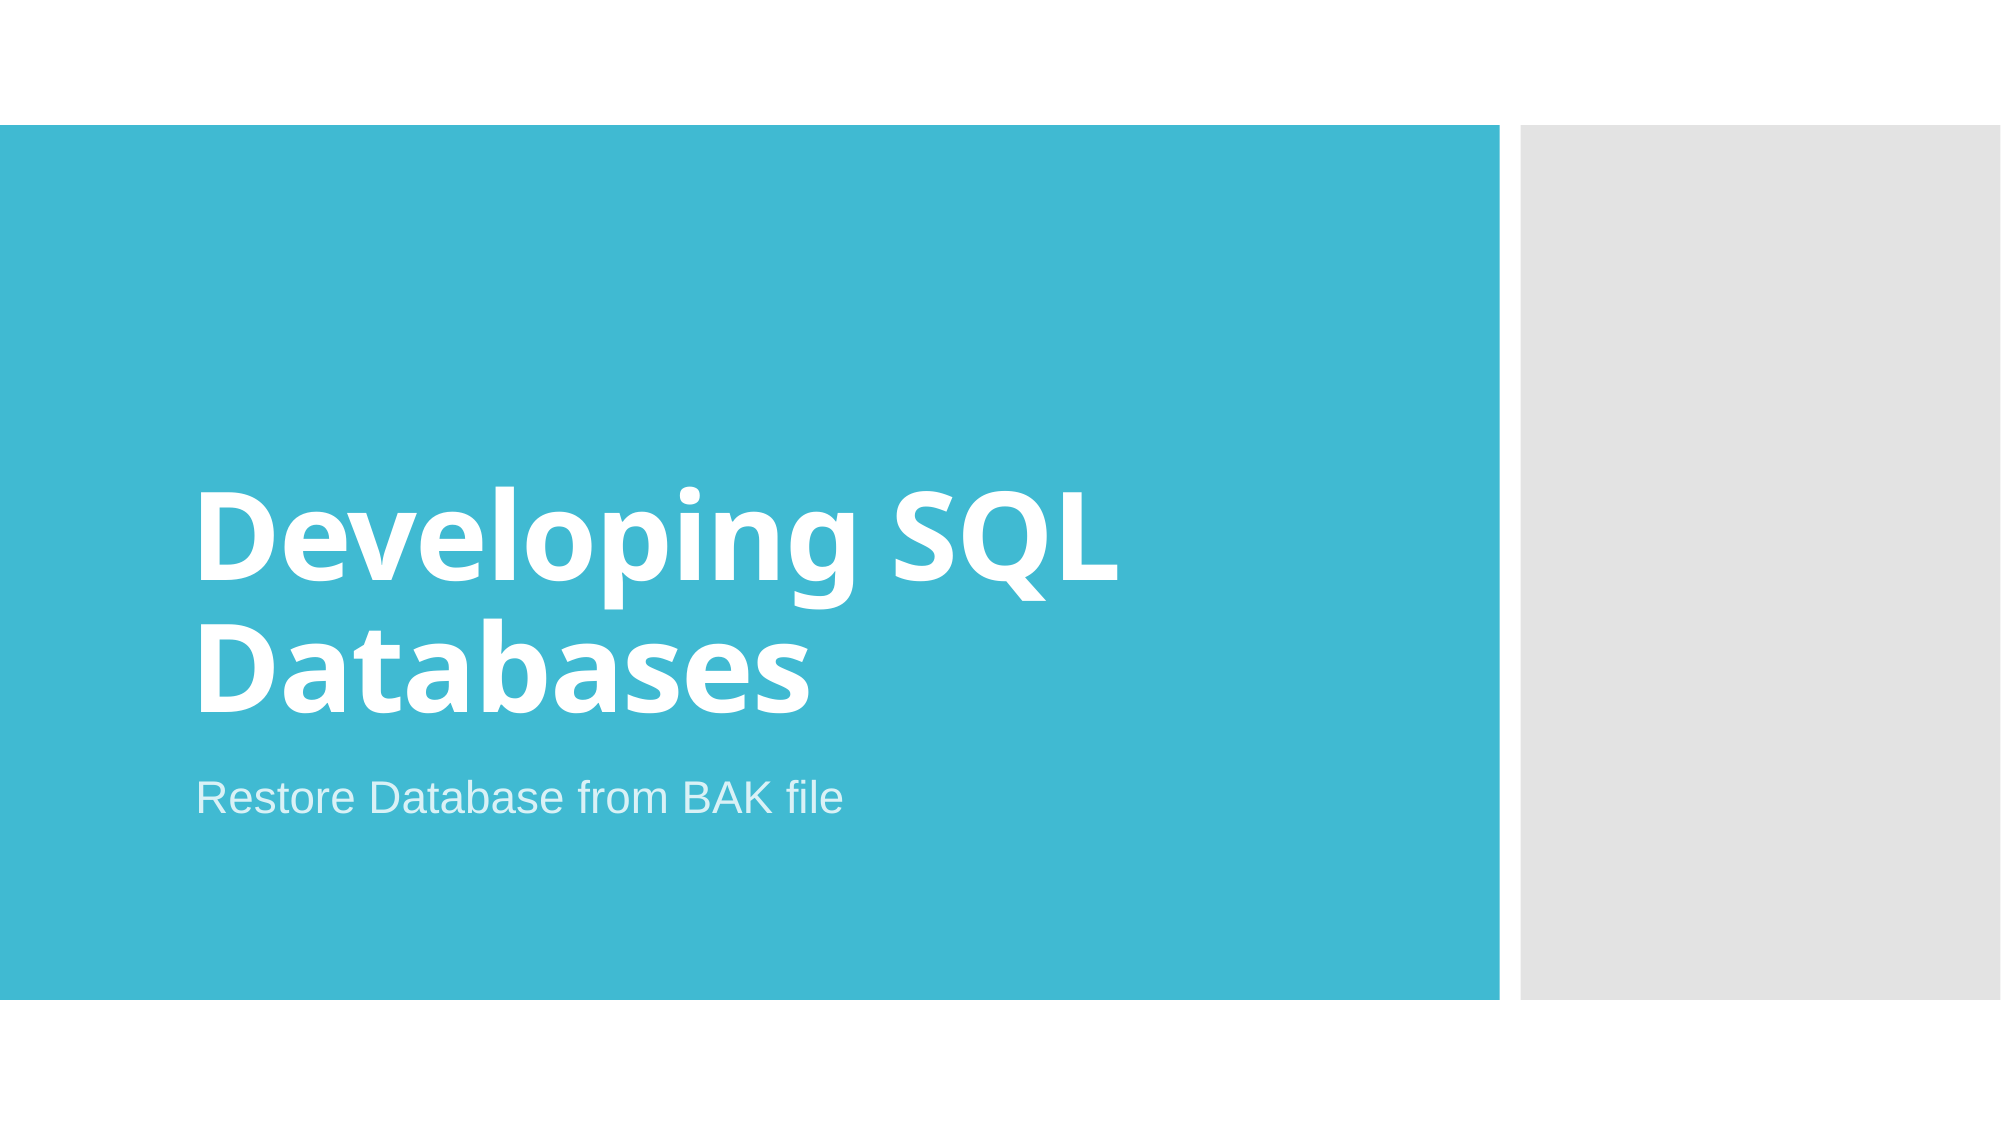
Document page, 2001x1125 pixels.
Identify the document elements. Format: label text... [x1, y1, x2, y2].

title Developing SQL Databases [175, 213, 1376, 747]
subtitle Restore Database from BAK file [180, 766, 1381, 917]
